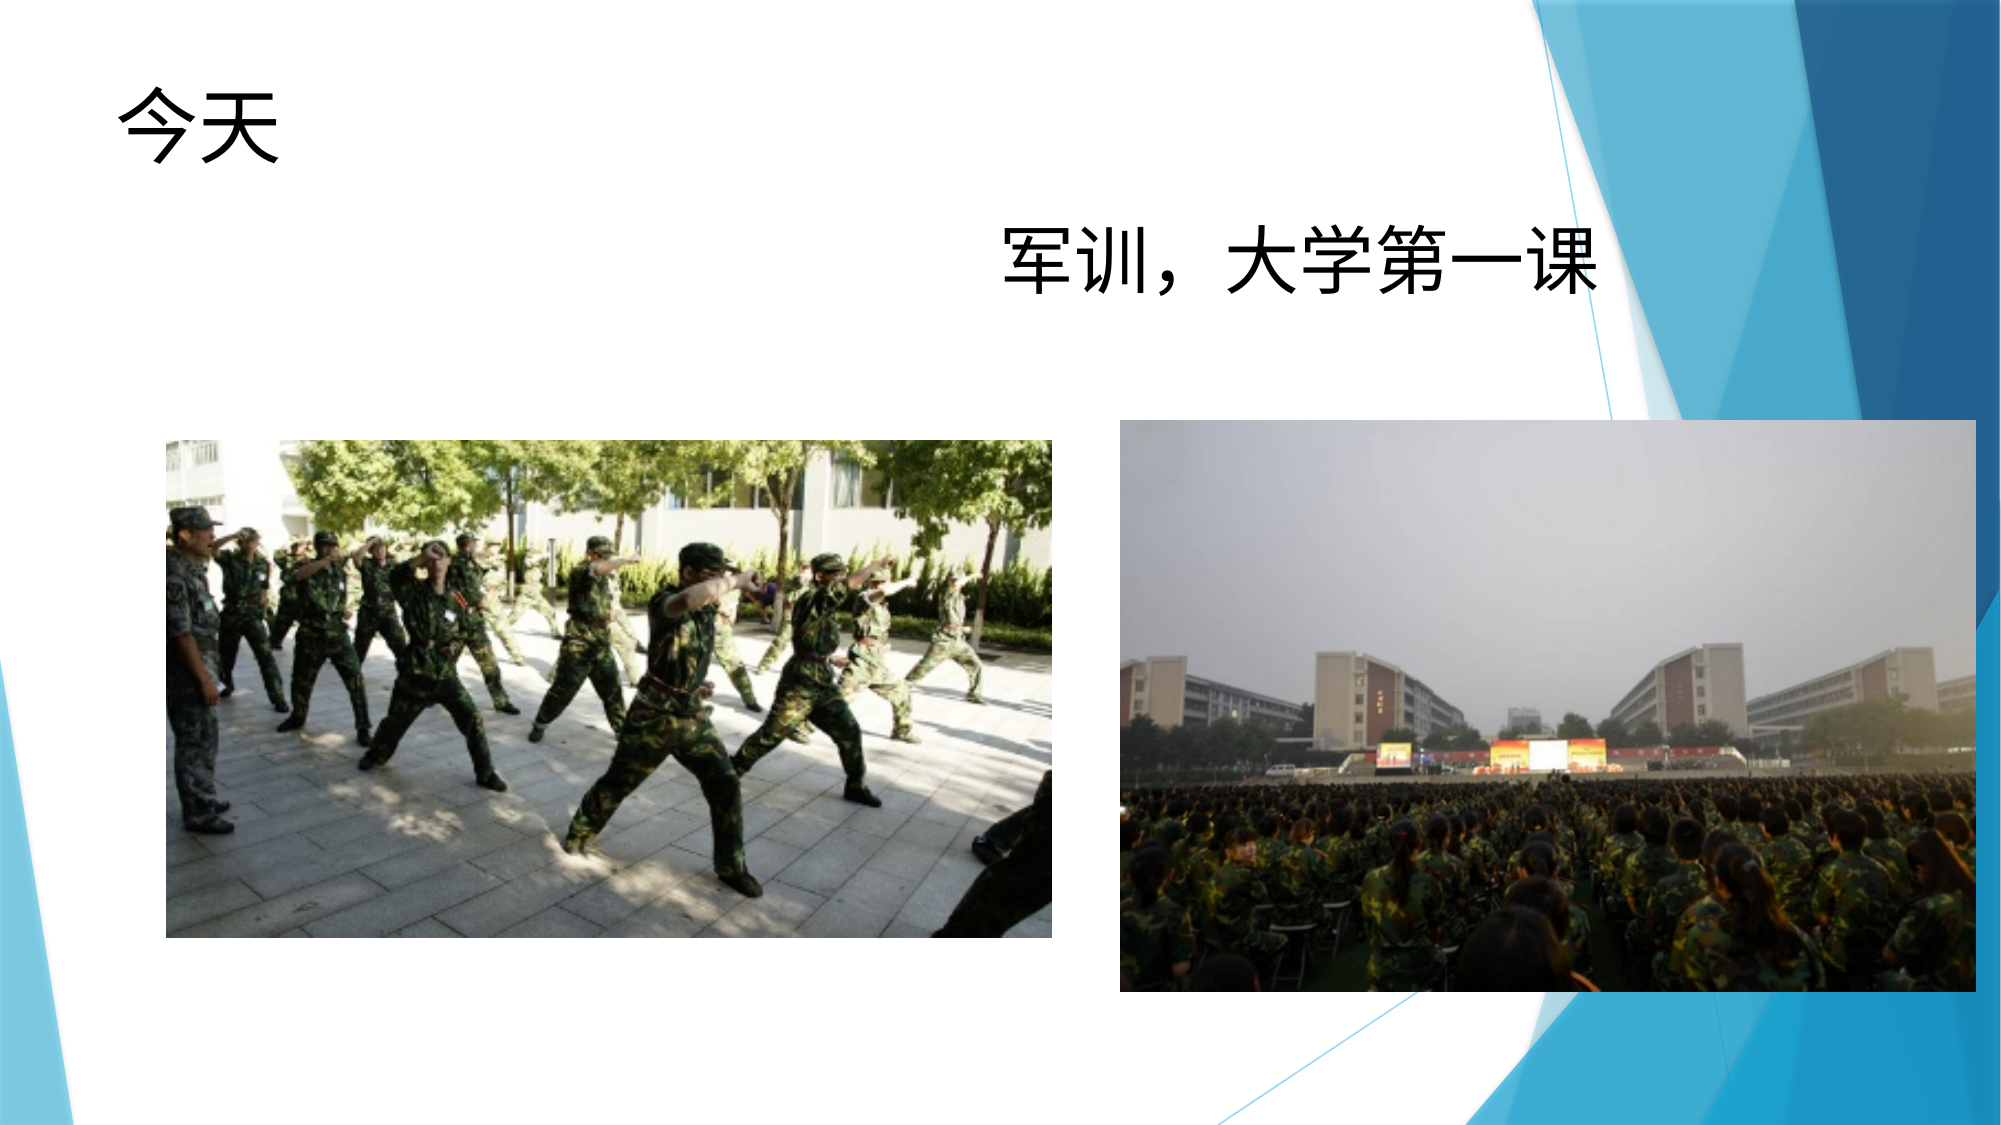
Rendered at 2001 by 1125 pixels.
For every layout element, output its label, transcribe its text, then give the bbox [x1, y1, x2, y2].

text_box 军训，大学第一课 [985, 206, 1827, 311]
picture [1119, 420, 1976, 992]
text_box 今天 [100, 67, 397, 182]
picture [166, 440, 1052, 938]
